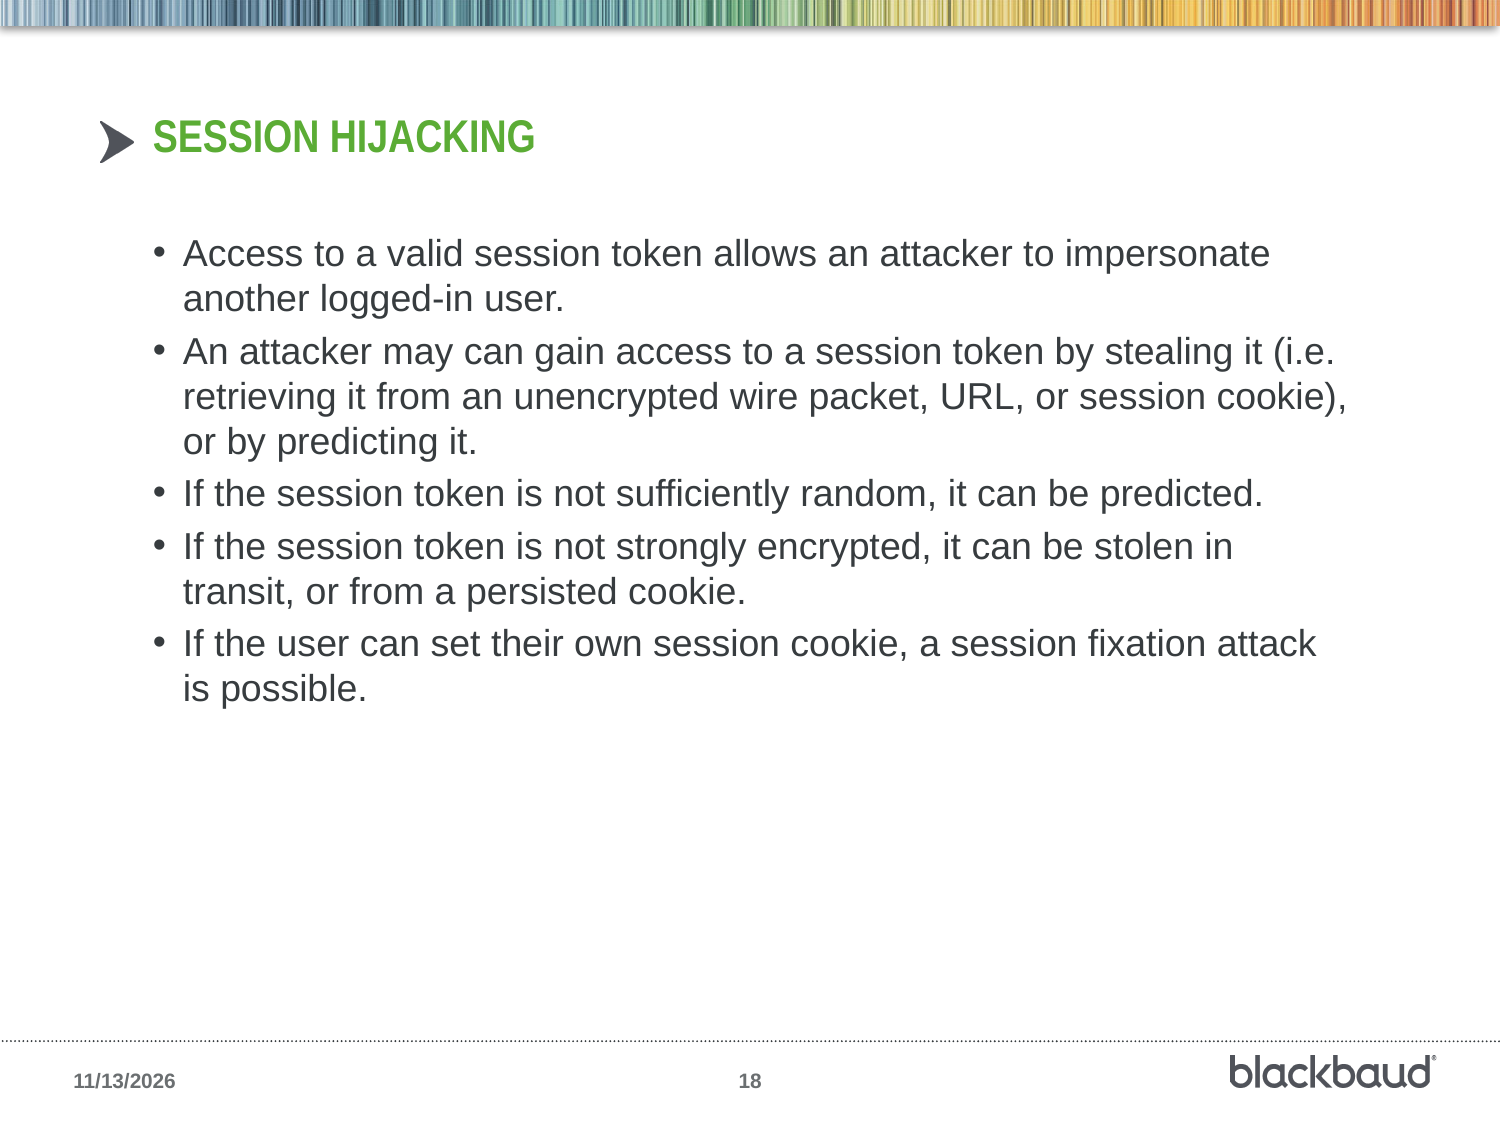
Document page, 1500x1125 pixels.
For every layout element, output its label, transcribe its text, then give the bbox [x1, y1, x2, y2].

picture [1230, 1055, 1437, 1088]
list Access to a valid session token allows an attacker to impersonate another logged-in user. An attacker may can gain access to a session token by stealing it (i.e. retrieving it from an unencrypted wire packet, URL, or session cookie), or by predicting it. If the session token is not sufficiently random, it can be predicted. If the session token is not strongly encrypted, it can be stolen in transit, or from a persisted cookie. If the user can set their own session cookie, a session fixation attack is possible. [138, 222, 1370, 1009]
title SESSION HIJACKING [138, 98, 1370, 222]
picture [100, 121, 134, 163]
picture [0, 0, 1500, 26]
